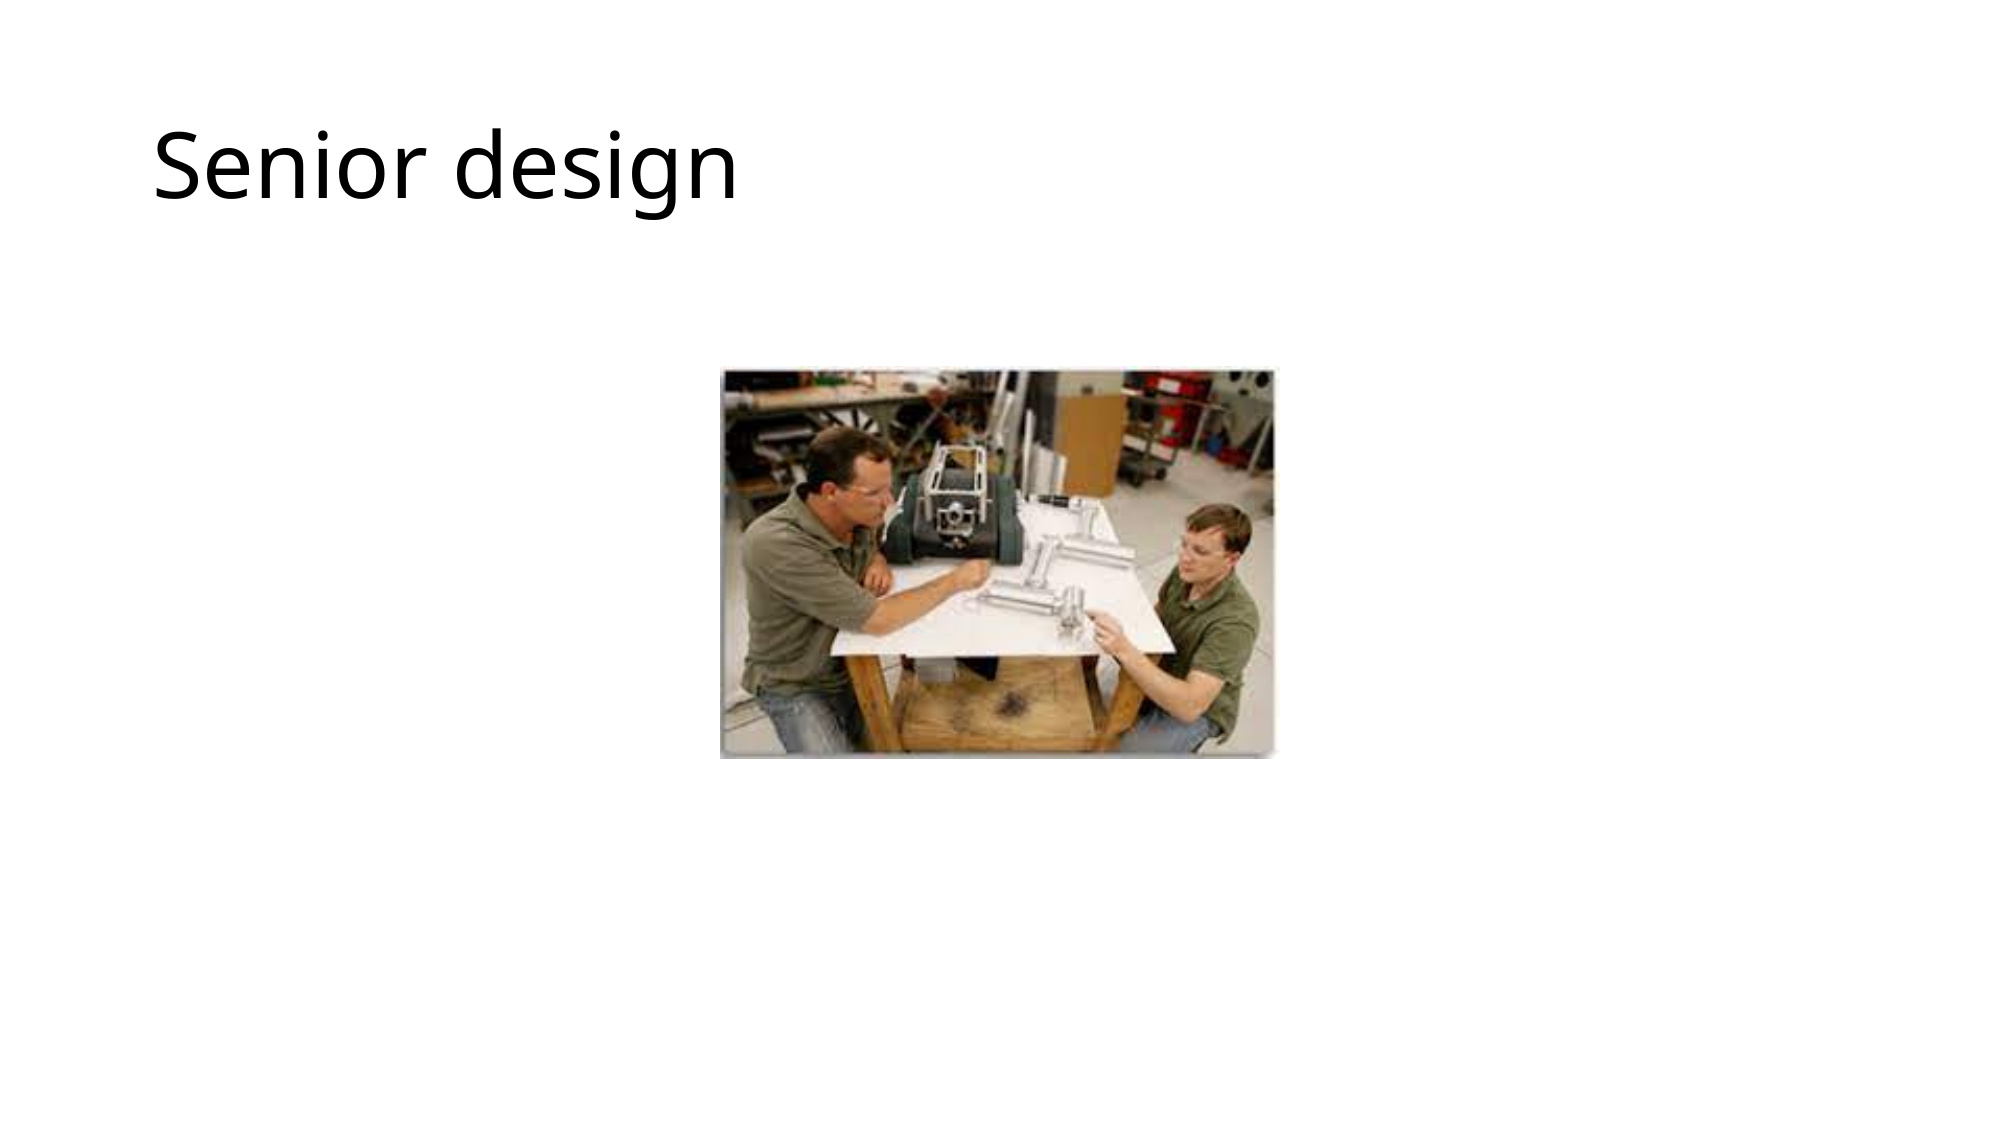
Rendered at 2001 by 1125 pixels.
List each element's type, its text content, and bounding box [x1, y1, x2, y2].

title Senior design [137, 59, 1863, 278]
picture [720, 366, 1280, 759]
